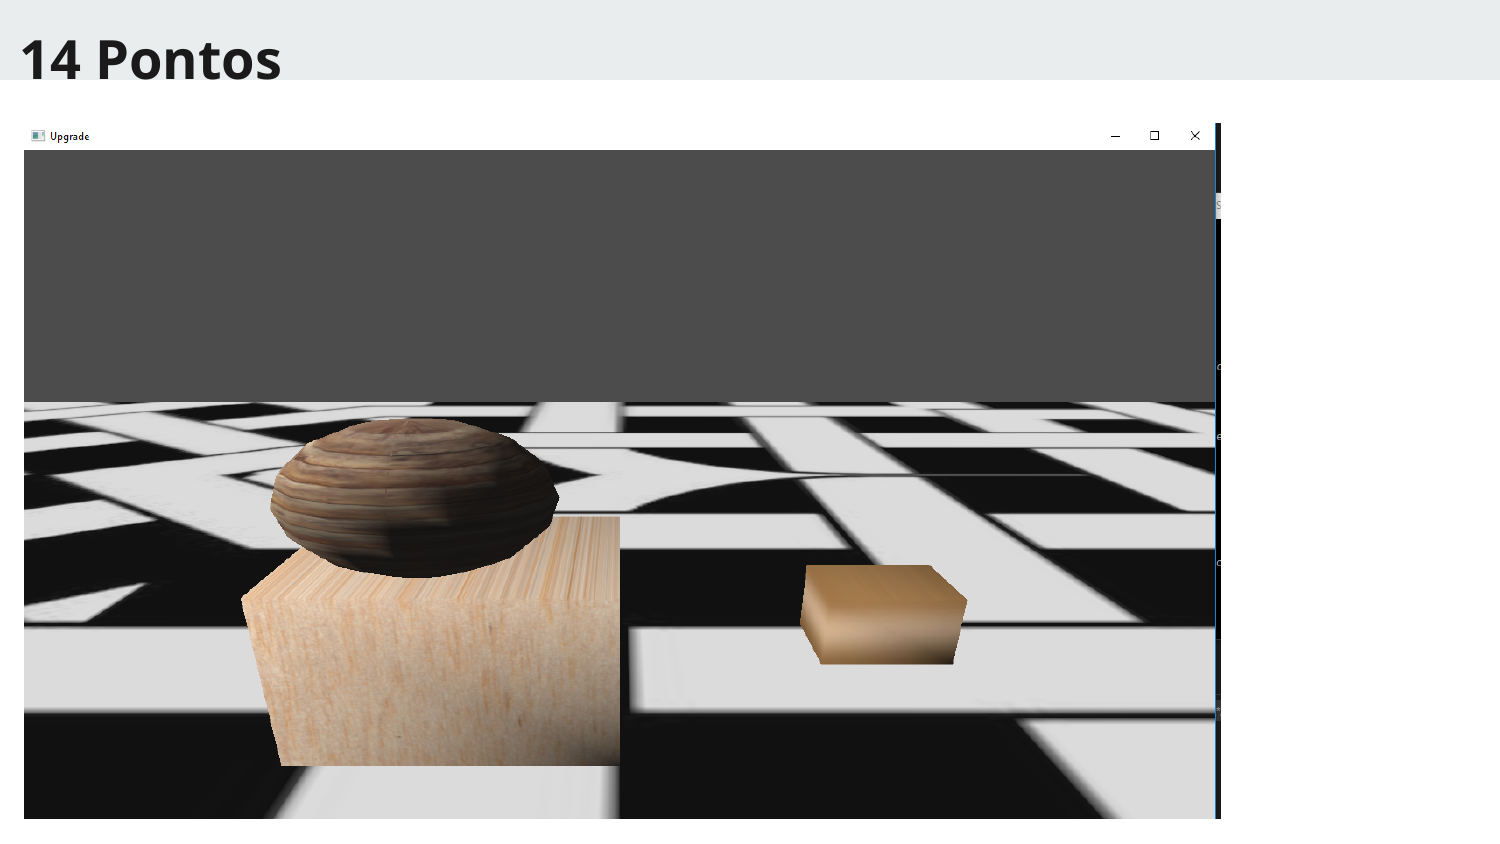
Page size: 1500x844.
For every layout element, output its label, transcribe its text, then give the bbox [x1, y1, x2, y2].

picture [24, 123, 1221, 819]
title 14 Pontos [4, 10, 1266, 99]
